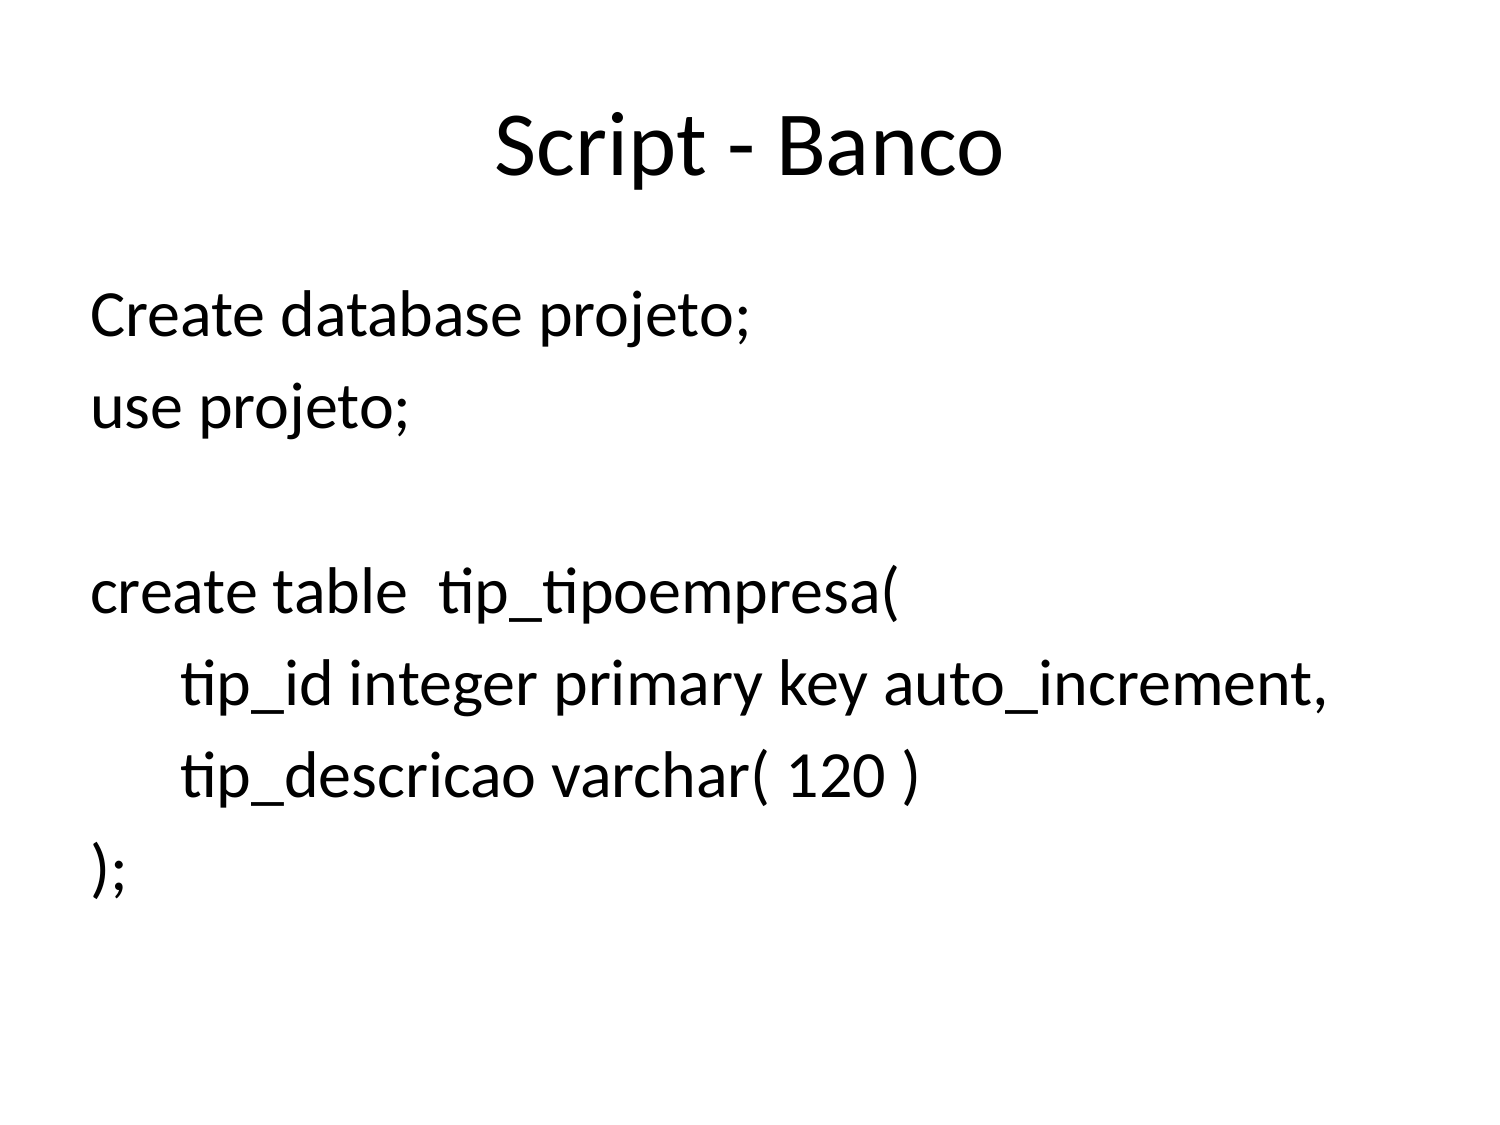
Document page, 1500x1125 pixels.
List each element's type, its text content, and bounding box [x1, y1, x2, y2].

list Create database projeto; use projeto; create table tip_tipoempresa( tip_id integer primary key auto_increment, tip_descricao varchar( 120 ) ); [75, 262, 1425, 1005]
title Script - Banco [75, 45, 1425, 233]
